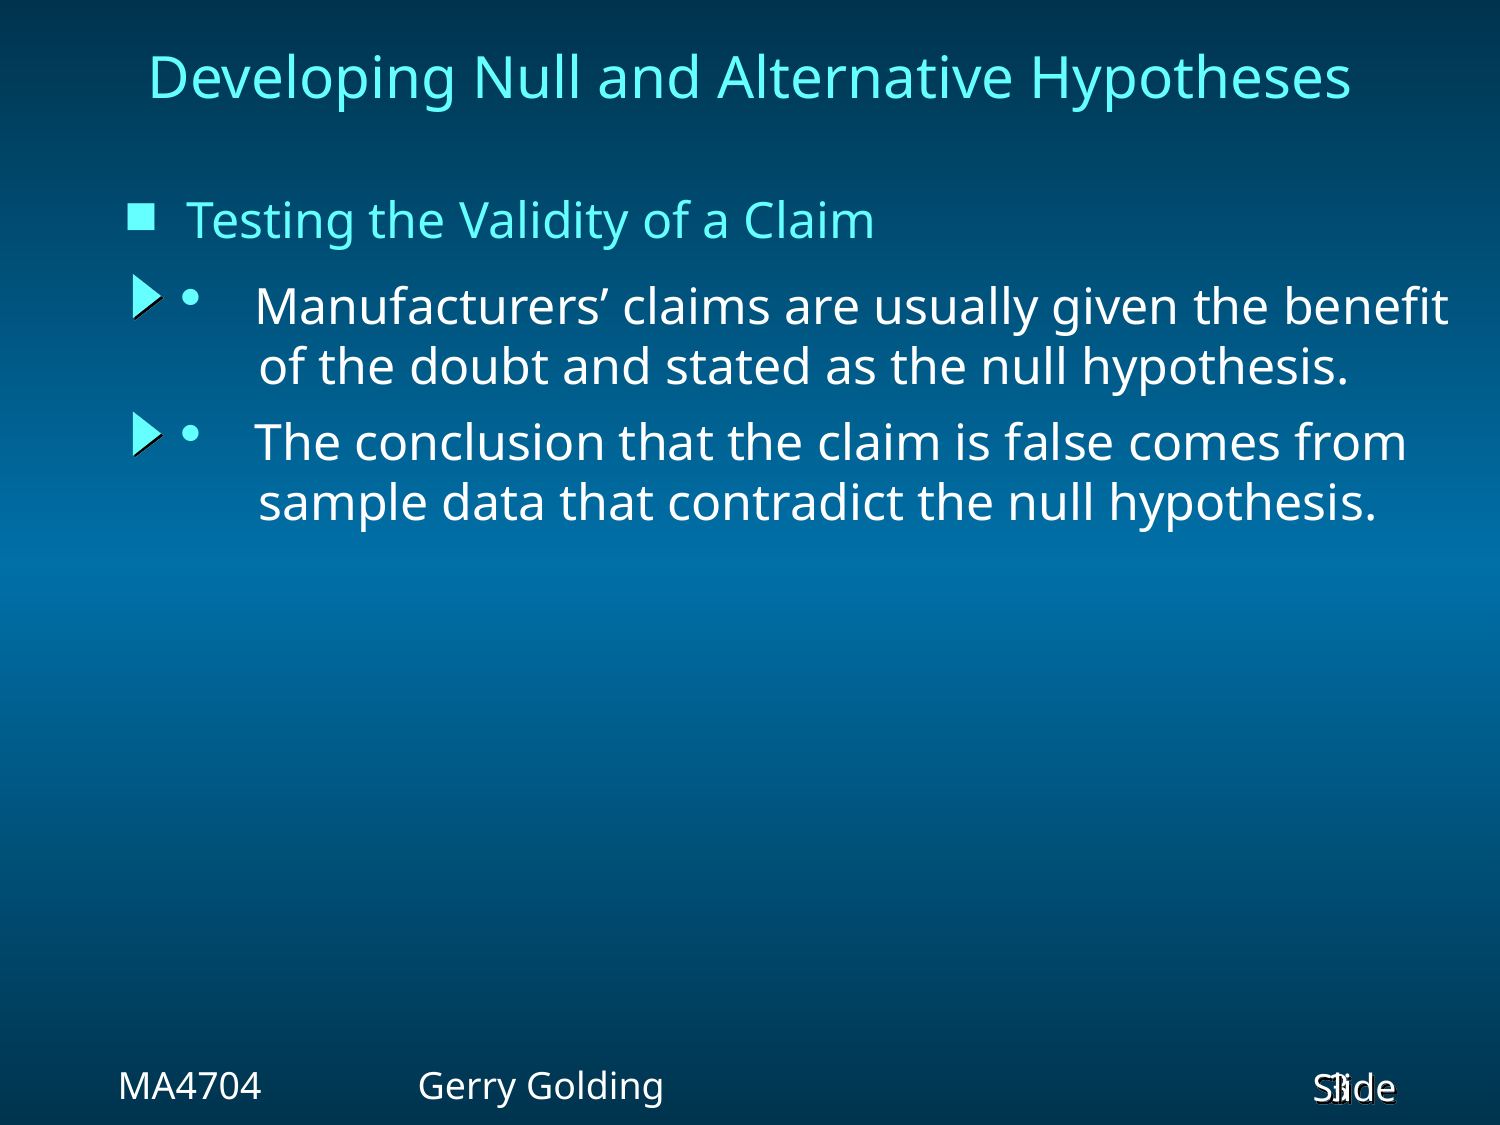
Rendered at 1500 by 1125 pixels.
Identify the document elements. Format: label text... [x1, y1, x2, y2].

text_box [133, 276, 160, 317]
text_box Manufacturers’ claims are usually given the benefit of the doubt and stated as the null hypothesis. [165, 256, 1372, 384]
text_box The conclusion that the claim is false comes from sample data that contradict the null hypothesis. [165, 384, 1372, 557]
title Developing Null and Alternative Hypotheses [111, 8, 1388, 143]
list Testing the Validity of a Claim [115, 180, 1392, 281]
text_box [133, 413, 160, 454]
